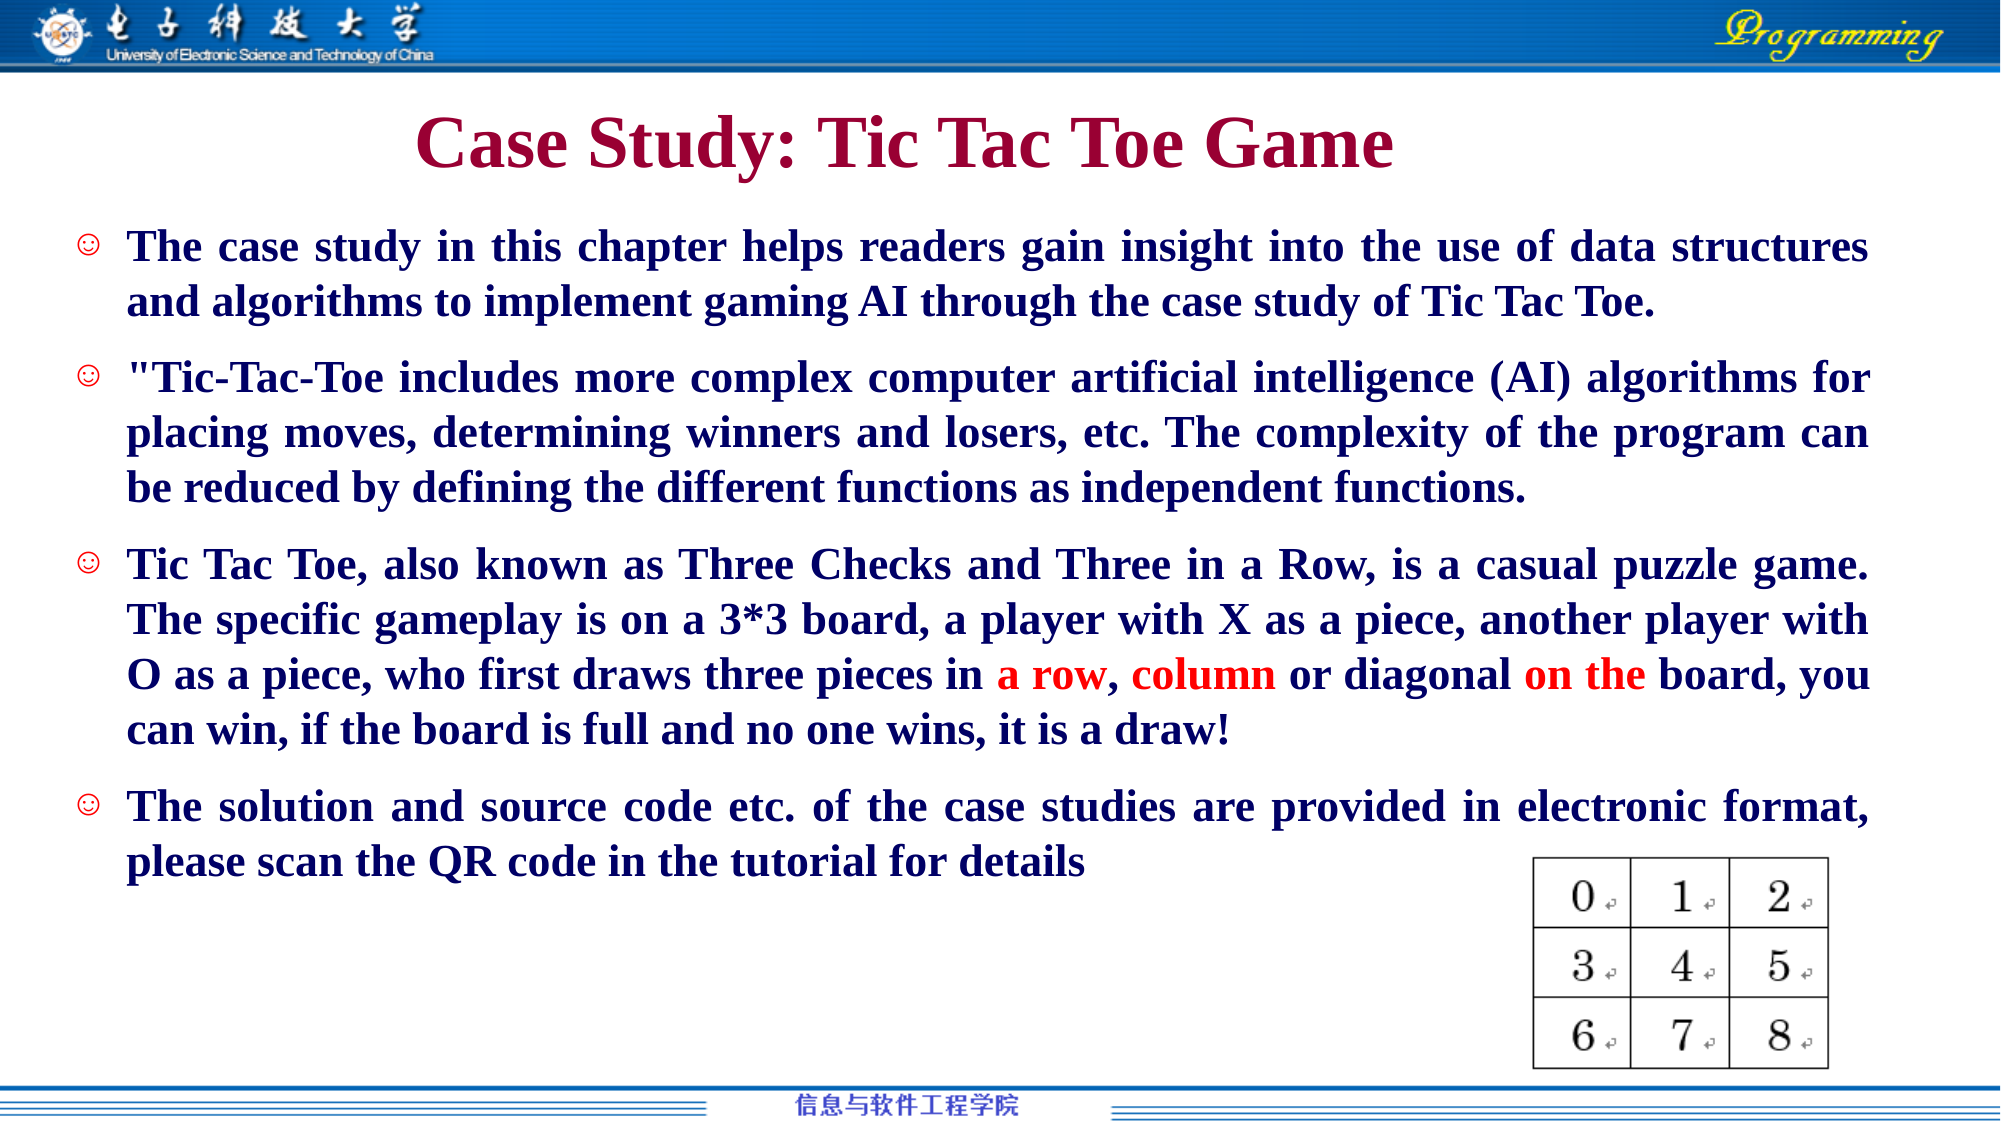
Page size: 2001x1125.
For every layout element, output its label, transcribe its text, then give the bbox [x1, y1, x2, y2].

title Case Study: Tic Tac Toe Game [114, 90, 1696, 185]
picture [0, 0, 2001, 1125]
list The case study in this chapter helps readers gain insight into the use of data structures and algorithms to implement gaming AI through the case study of Tic Tac Toe. "Tic-Tac-Toe includes more complex computer artificial intelligence (AI) algorithms for placing moves, determining winners and losers, etc. The complexity of the program can be reduced by defining the different functions as independent functions. Tic Tac Toe, also known as Three Checks and Three in a Row, is a casual puzzle game. The specific gameplay is on a 3*3 board, a player with X as a piece, another player with O as a piece, who first draws three pieces in a row, column or diagonal on the board, you can win, if the board is full and no one wins, it is a draw! The solution and source code etc. of the case studies are provided in electronic format, please scan the QR code in the tutorial for details [54, 207, 1886, 846]
